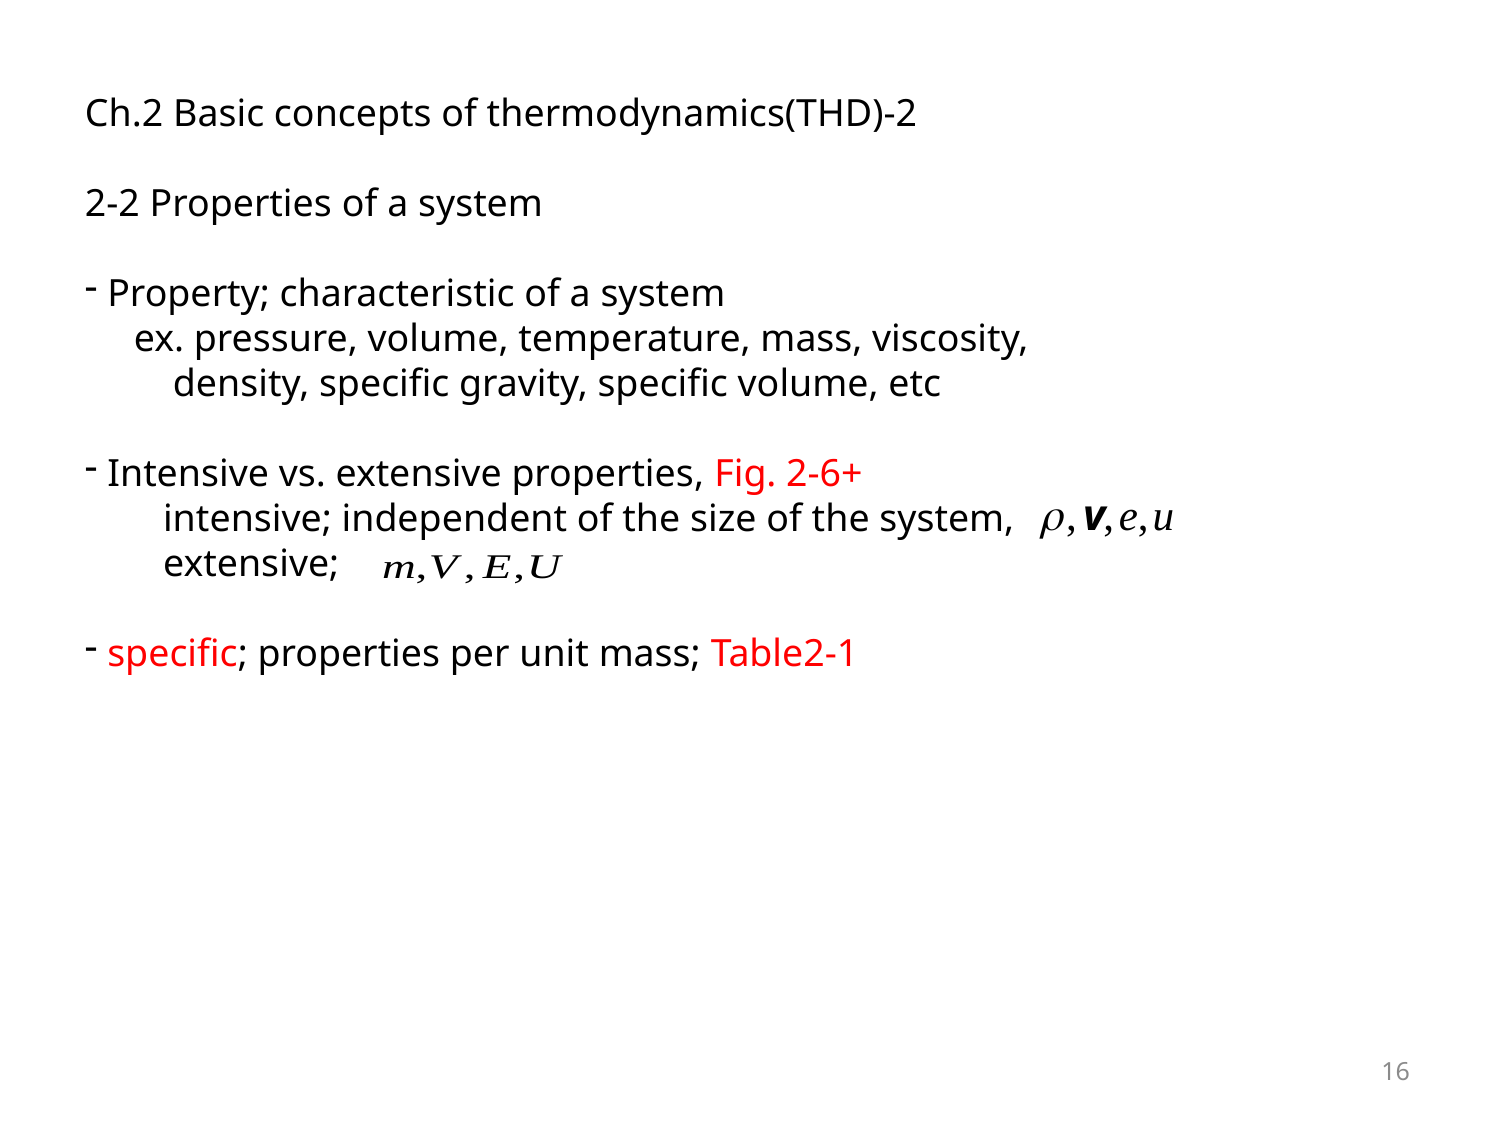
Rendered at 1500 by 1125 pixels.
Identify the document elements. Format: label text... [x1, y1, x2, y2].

slide_number 16 [1074, 1042, 1425, 1103]
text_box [374, 546, 574, 594]
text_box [1030, 501, 1183, 549]
text_box Ch.2 Basic concepts of thermodynamics(THD)-2 2-2 Properties of a system Property; characteristic of a system ex. pressure, volume, temperature, mass, viscosity, density, specific gravity, specific volume, etc Intensive vs. extensive properties, Fig. 2-6+ intensive; independent of the size of the system, extensive; specific; properties per unit mass; Table2-1 [70, 81, 1372, 727]
